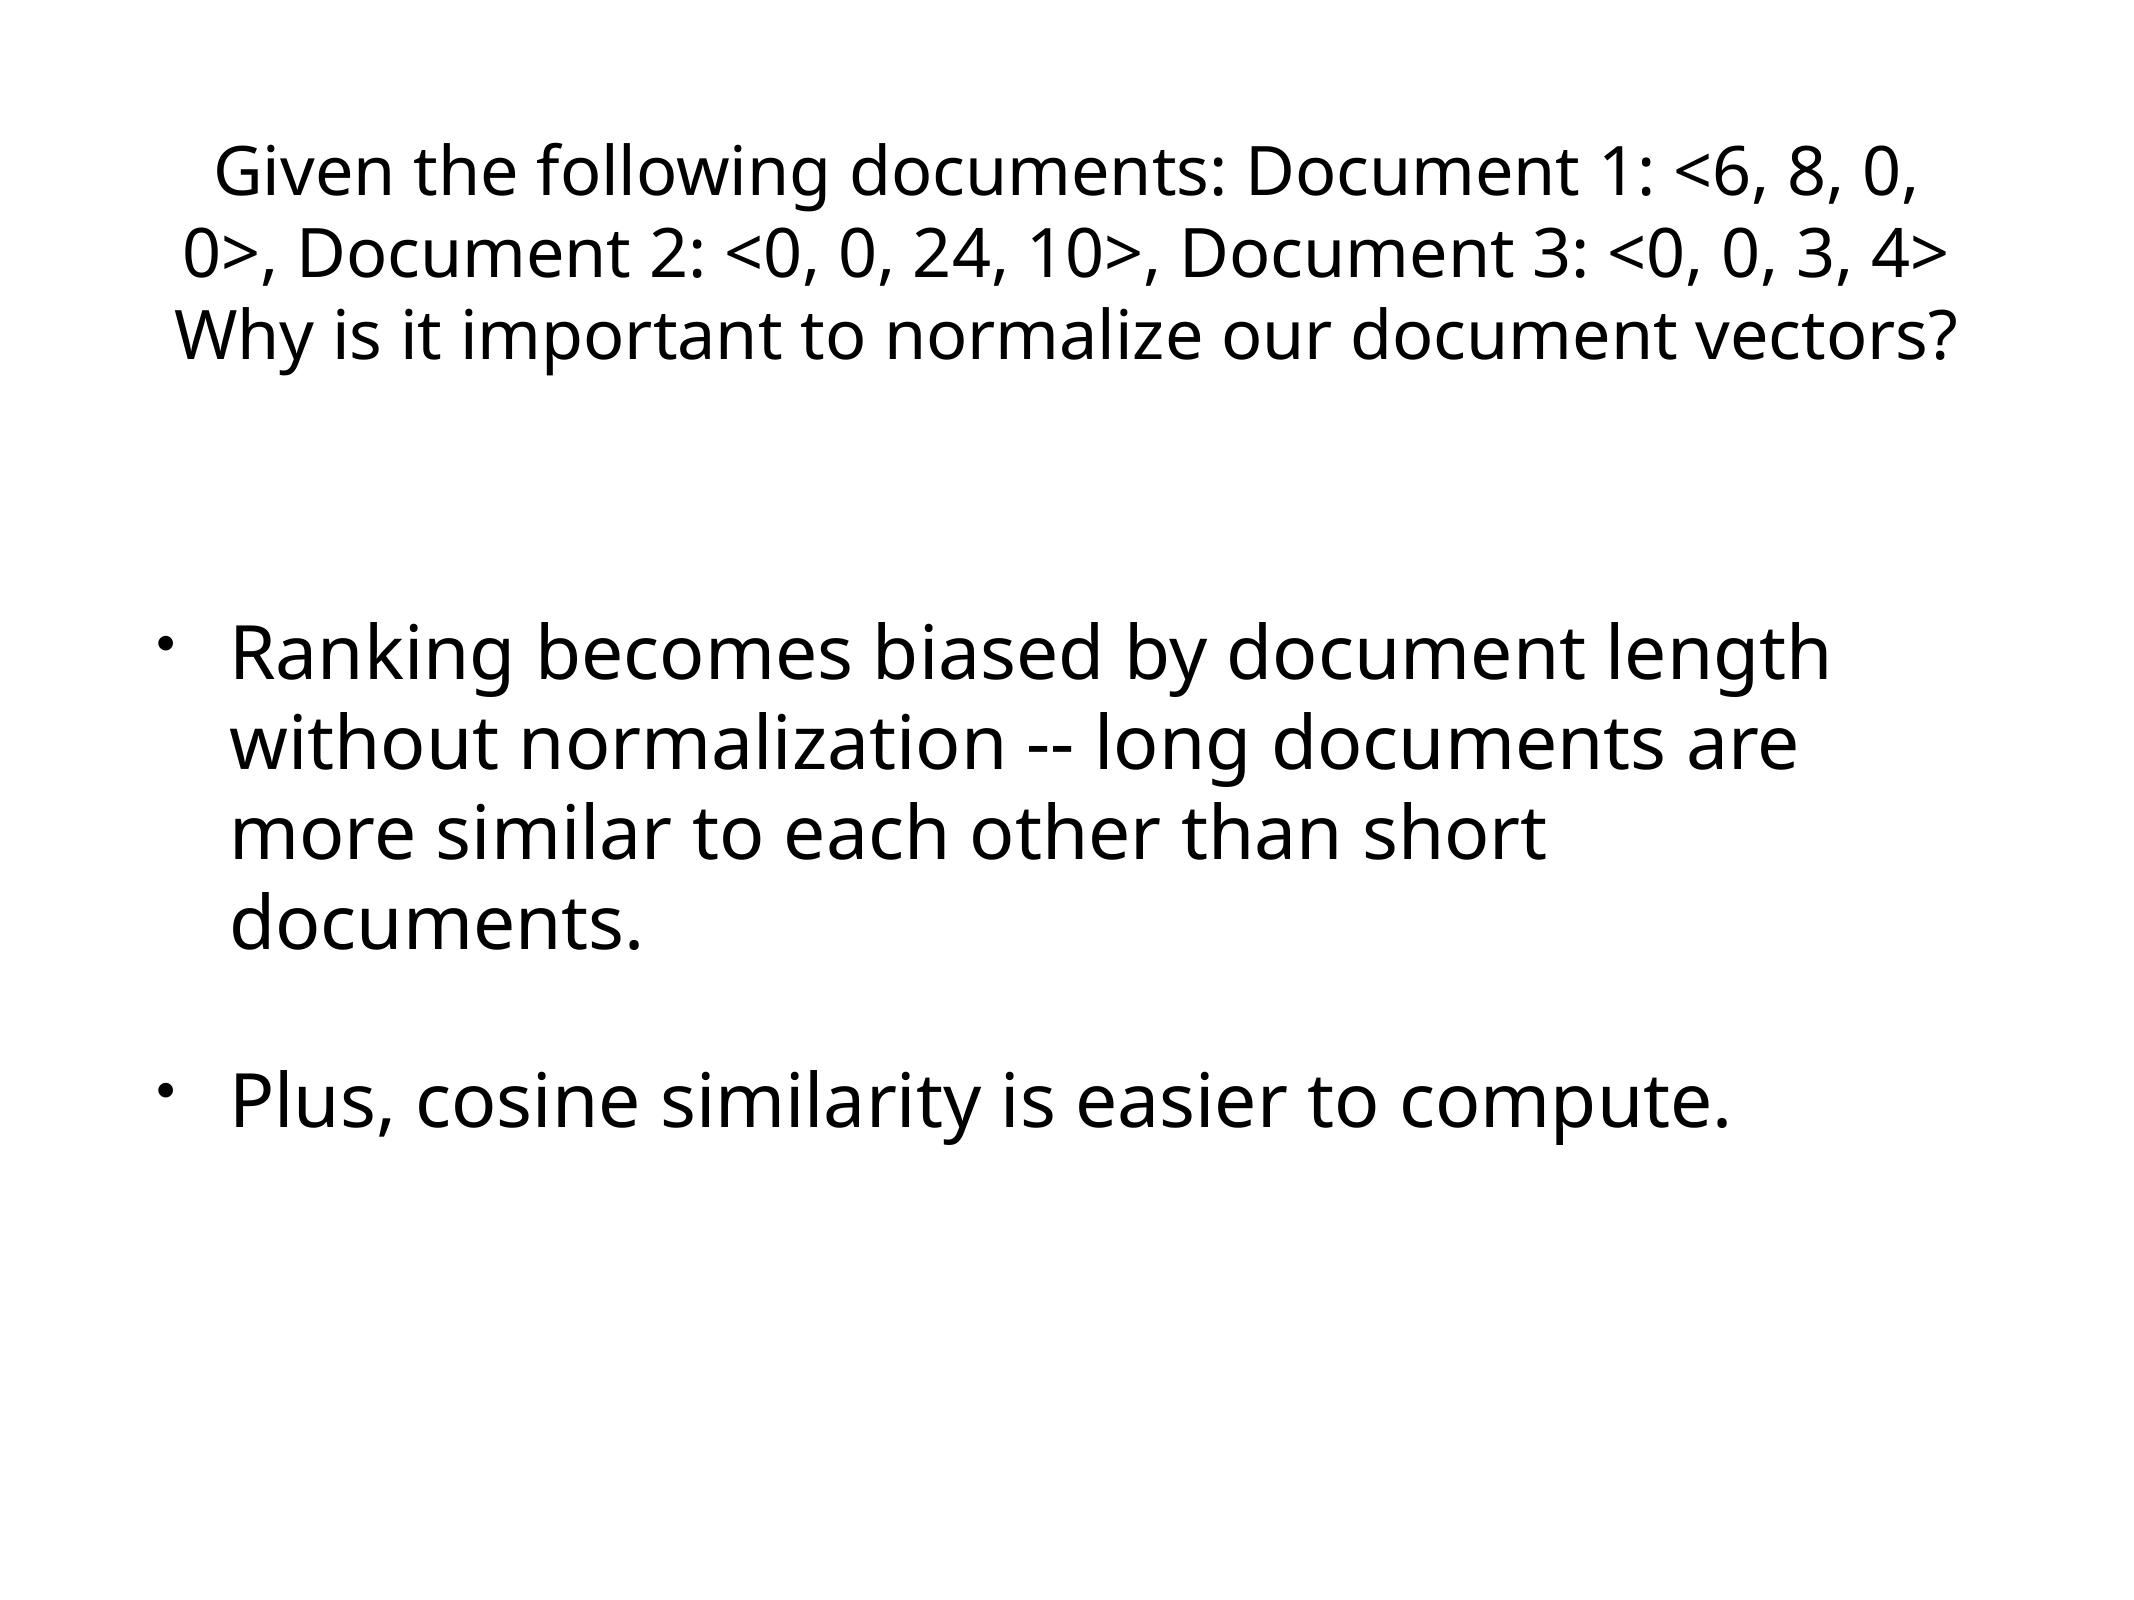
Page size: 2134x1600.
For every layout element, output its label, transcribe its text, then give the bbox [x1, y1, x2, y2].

list Ranking becomes biased by document length without normalization -- long documents are more similar to each other than short documents. Plus, cosine similarity is easier to compute. [155, 426, 1978, 1459]
title Given the following documents: Document 1: <6, 8, 0, 0>, Document 2: <0, 0, 24, 10>, Document 3: <0, 0, 3, 4> Why is it important to normalize our document vectors? [155, 72, 1978, 426]
